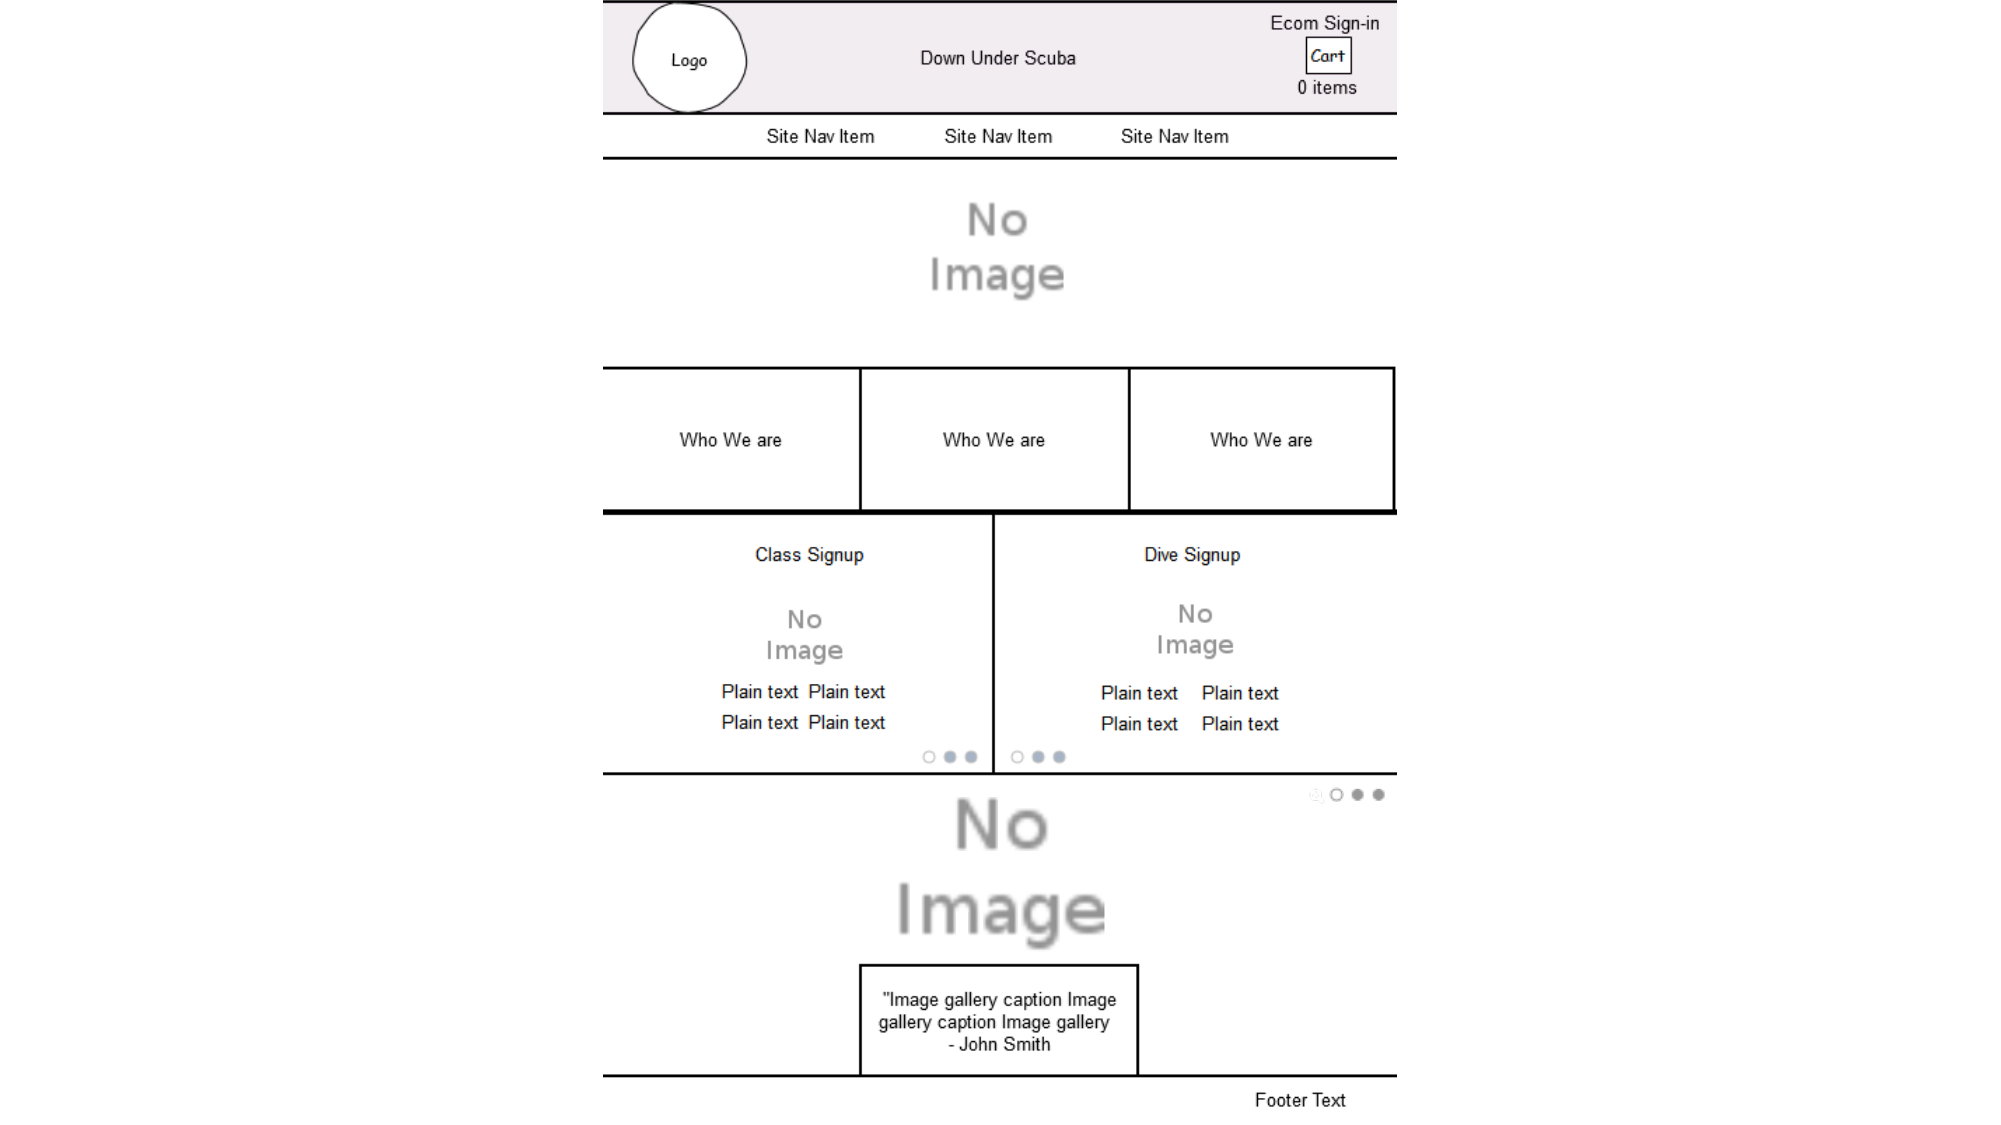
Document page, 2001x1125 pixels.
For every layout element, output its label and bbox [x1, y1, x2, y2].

picture [603, 0, 1397, 1125]
